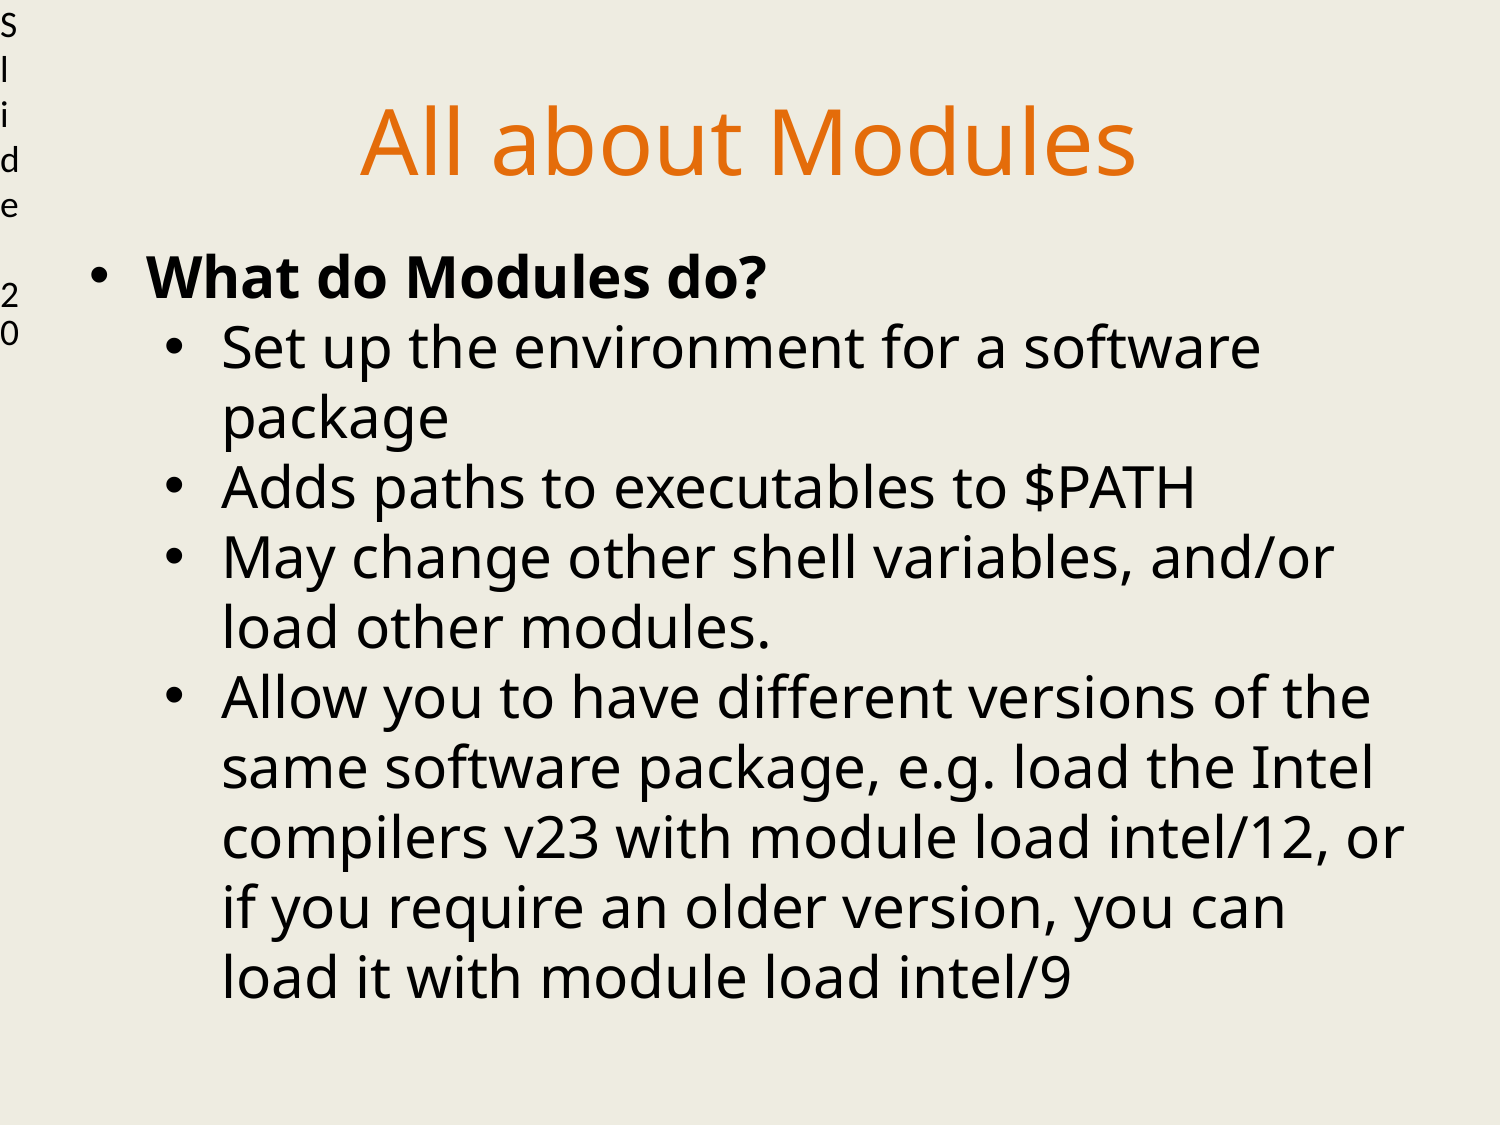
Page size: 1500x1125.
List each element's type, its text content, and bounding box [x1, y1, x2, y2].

text_box What do Modules do? Set up the environment for a software package Adds paths to executables to $PATH May change other shell variables, and/or load other modules. Allow you to have different versions of the same software package, e.g. load the Intel compilers v23 with module load intel/12, or if you require an older version, you can load it with module load intel/9 [75, 232, 1425, 1058]
text_box All about Modules [75, 45, 1425, 232]
